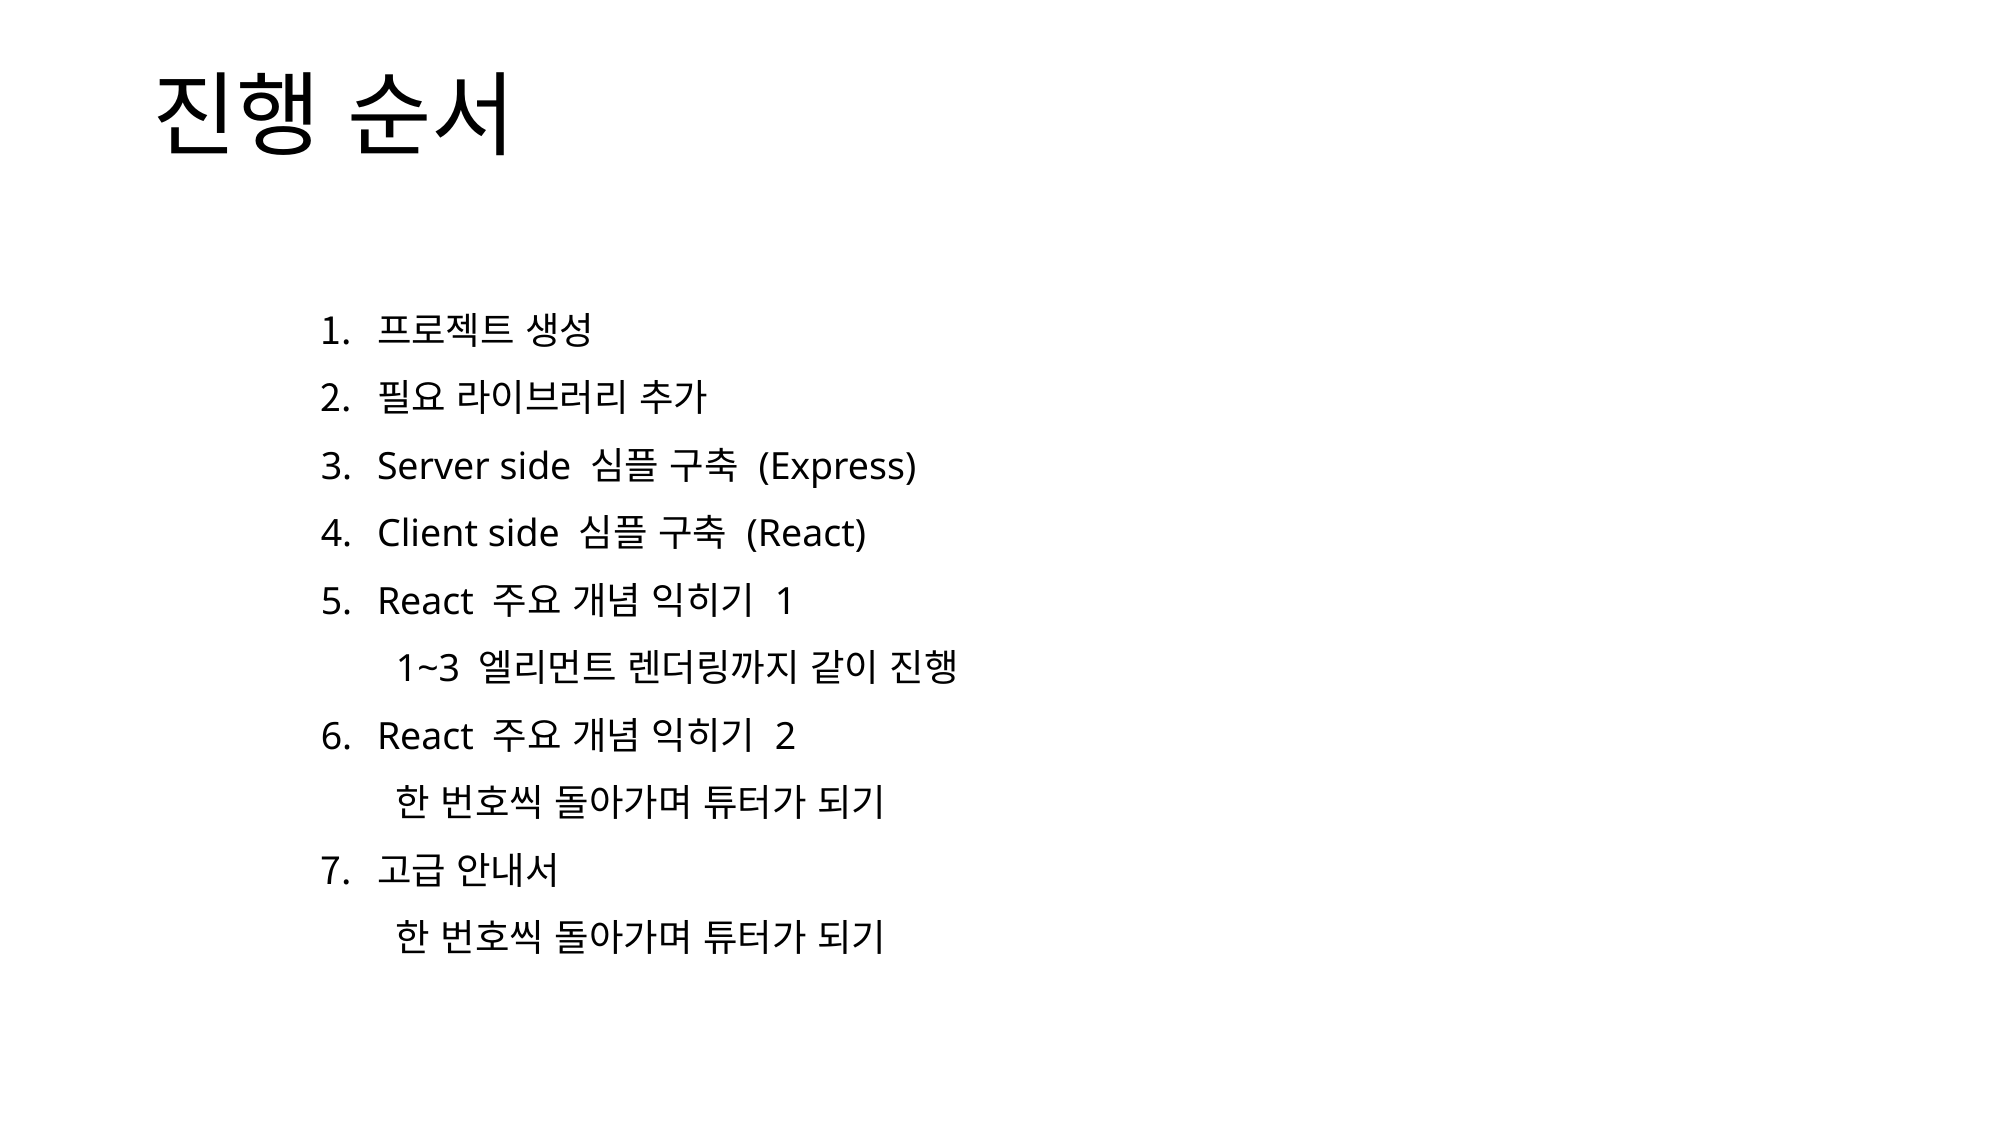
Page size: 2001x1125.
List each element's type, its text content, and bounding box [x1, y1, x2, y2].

title 진행 순서 [137, 59, 1863, 178]
text_box 프로젝트 생성 필요 라이브러리 추가 Server side 심플 구축 (Express) Client side 심플 구축 (React) React 주요 개념 익히기 1 1~3 엘리먼트 렌더링까지 같이 진행 React 주요 개념 익히기 2 한 번호씩 돌아가며 튜터가 되기 고급 안내서 한 번호씩 돌아가며 튜터가 되기 [306, 277, 974, 967]
